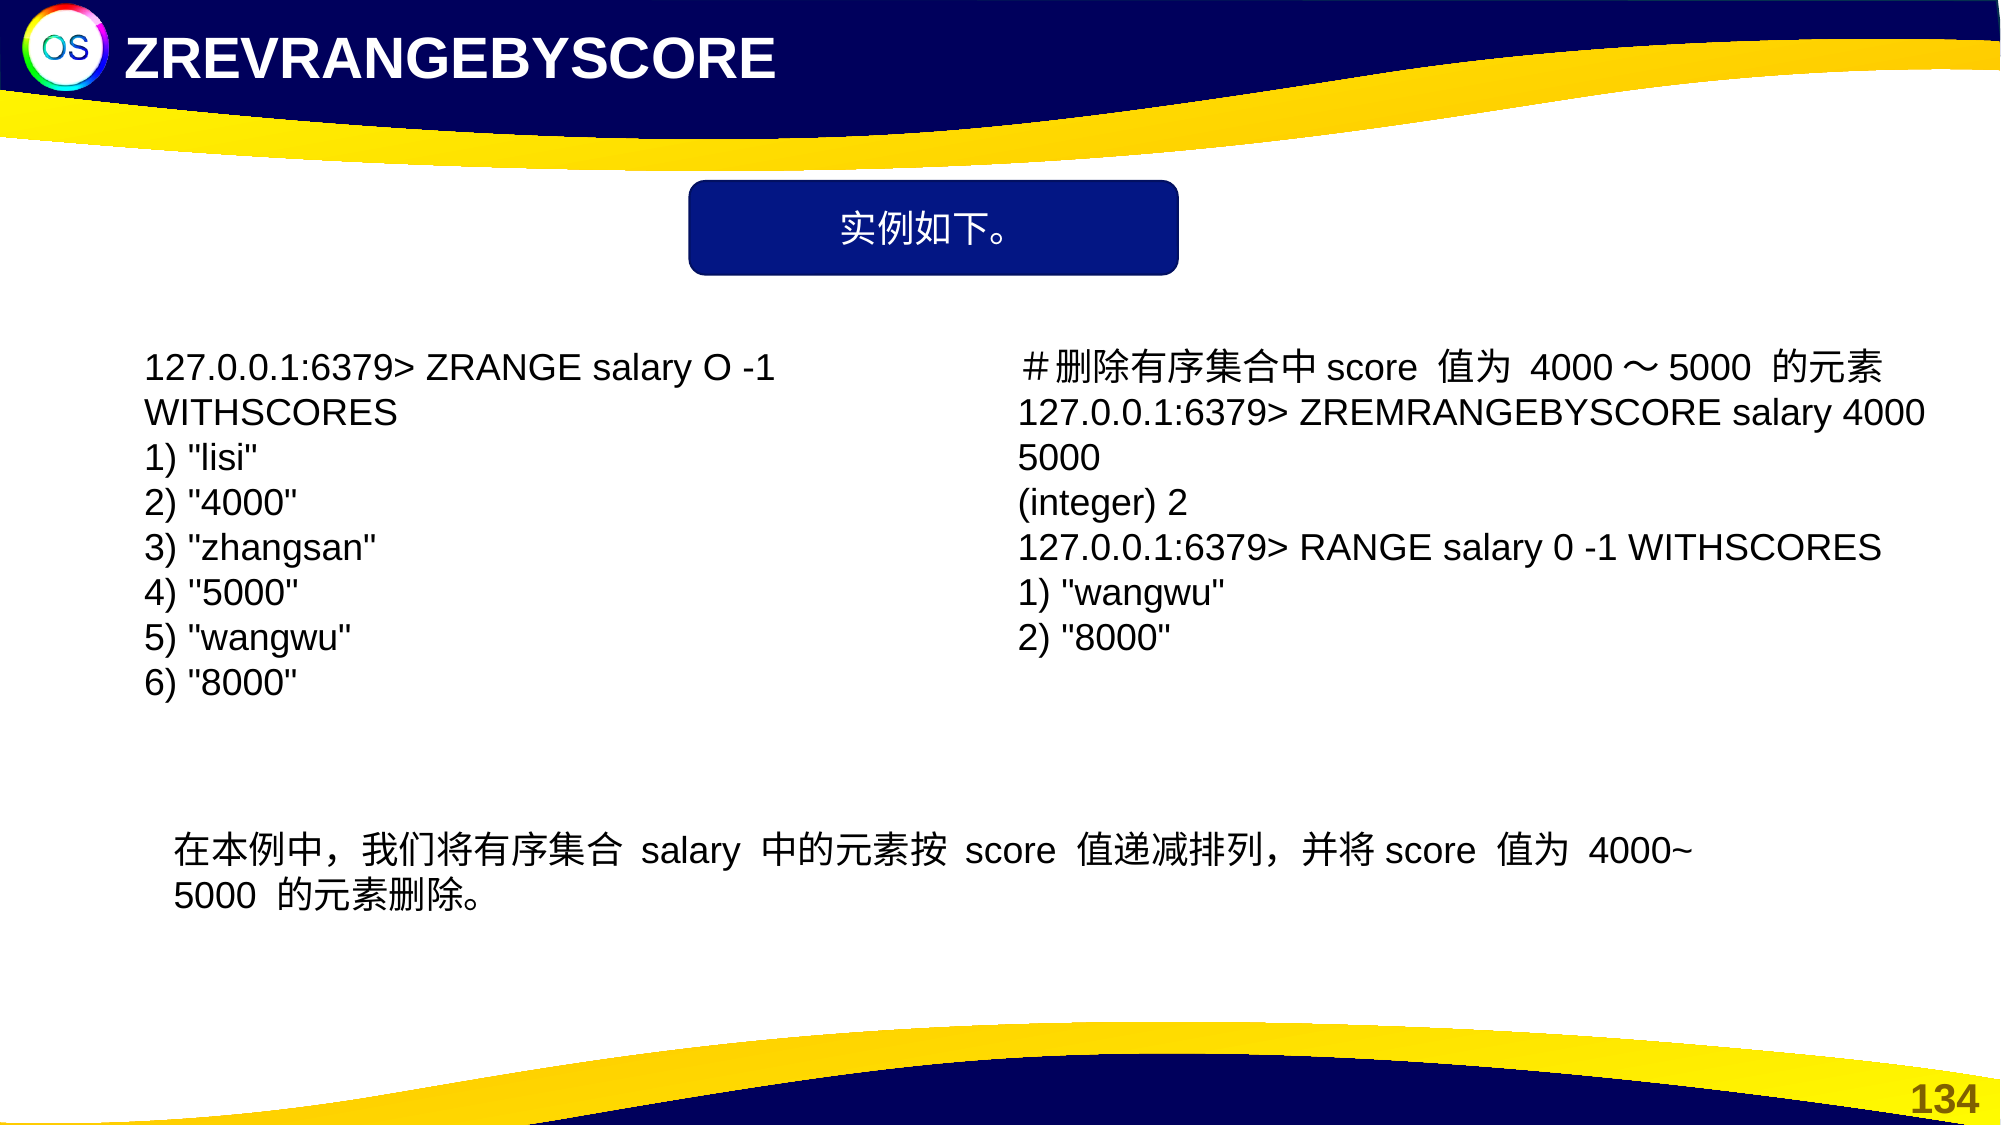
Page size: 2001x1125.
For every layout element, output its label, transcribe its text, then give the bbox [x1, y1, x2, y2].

text_box 实例如下。 [688, 179, 1179, 276]
text_box 在本例中，我们将有序集合 salary 中的元素按 score 值递减排列，并将score 值为 4000~ 5000 的元素删除。 [158, 818, 1709, 924]
text_box ZREVRANGEBYSCORE [109, 12, 1263, 98]
picture [22, 3, 109, 91]
text_box 127.0.0.1:6379> ZRANGE salary O -1 WITHSCORES 1) "lisi" 2) "4000" 3) "zhangsan" 4) ''5000" 5) "wangwu" 6) "8000" [129, 335, 969, 710]
text_box ＃删除有序集合中score 值为 4000～5000 的元素 127.0.0.1:6379> ZREMRANGEBYSCORE salary 4000 5000 (integer) 2 127.0.0.1:6379> RANGE salary 0 -1 WITHSCORES 1) "wangwu" 2) "8000" [1002, 335, 2000, 665]
